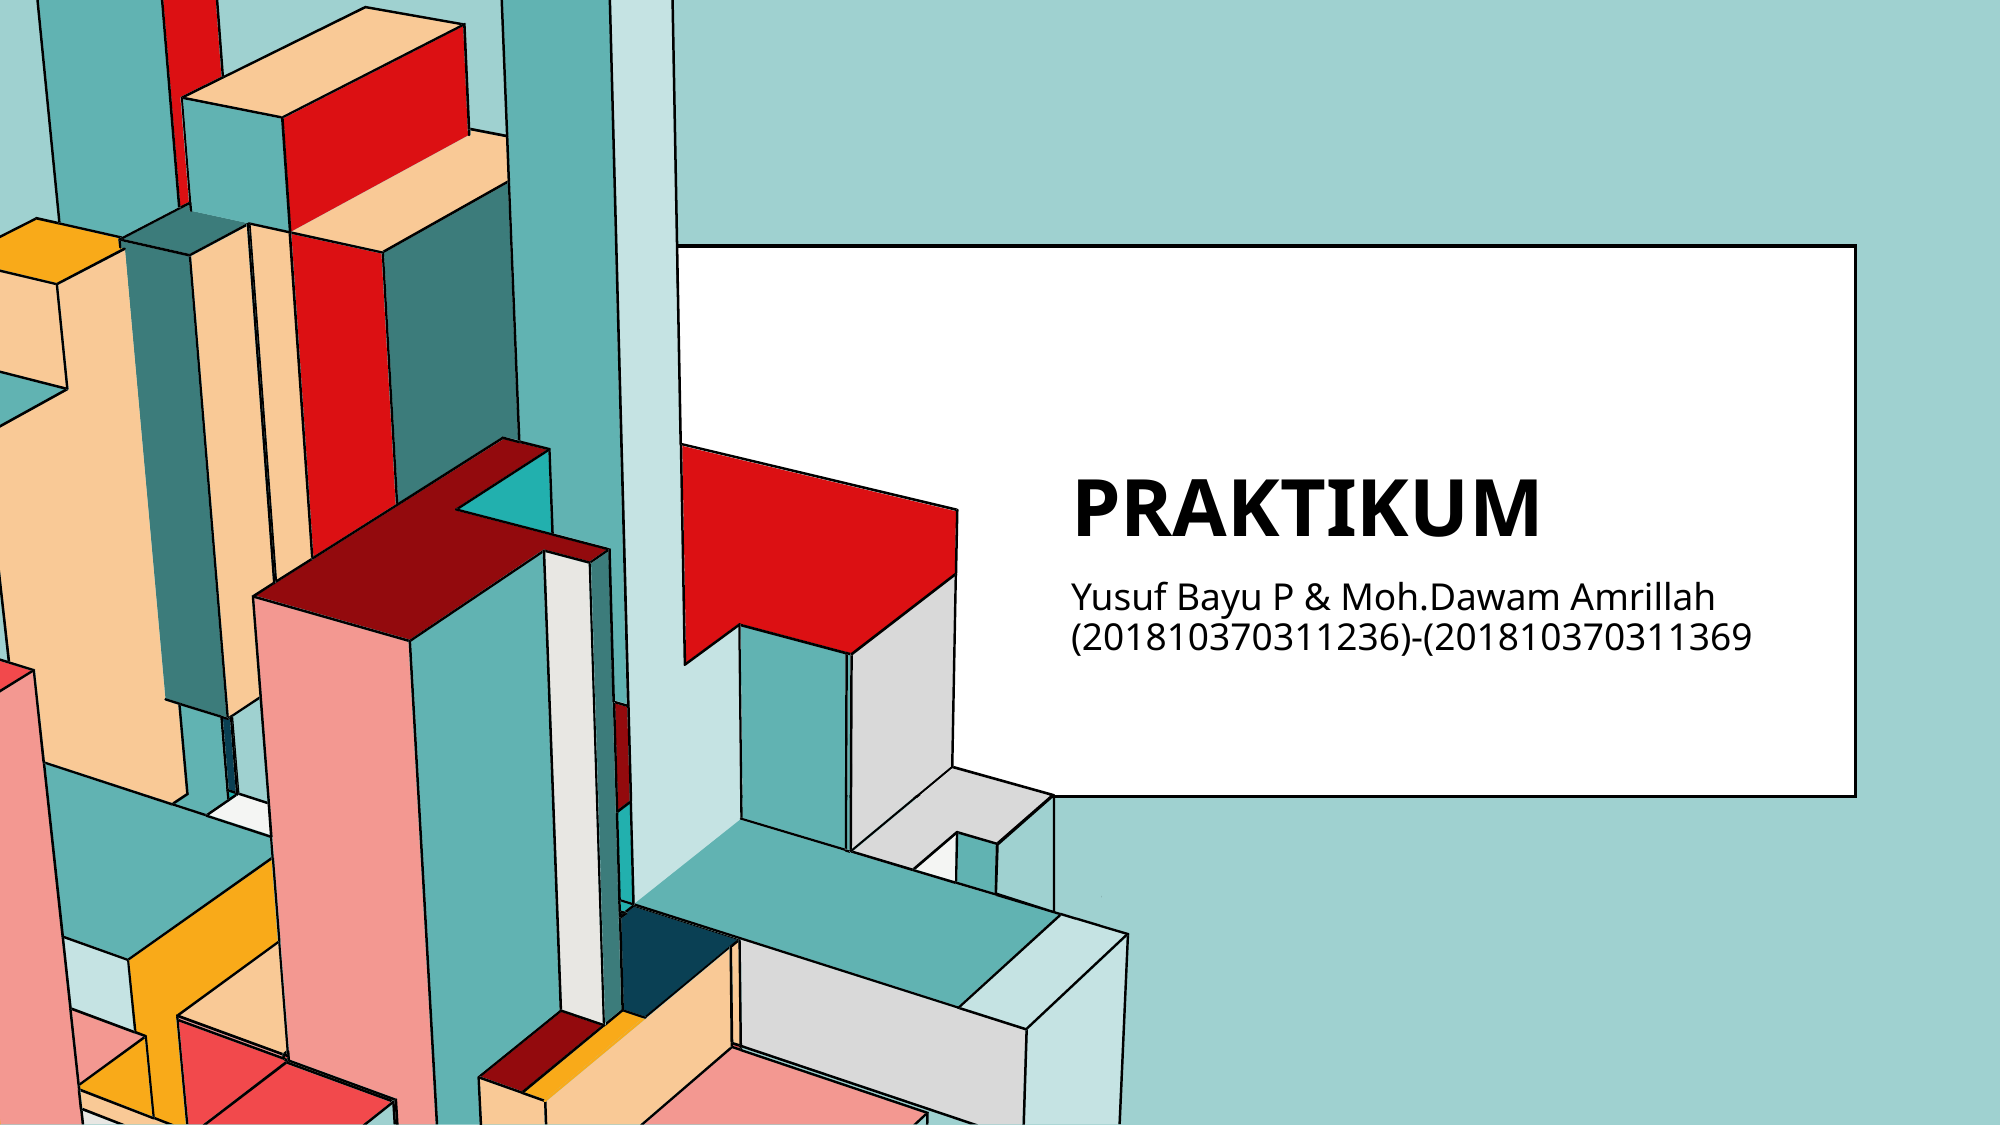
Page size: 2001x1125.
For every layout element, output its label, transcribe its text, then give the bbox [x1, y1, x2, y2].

subtitle Yusuf Bayu P & Moh.Dawam Amrillah (201810370311236)-(201810370311369 [1056, 571, 1775, 673]
title Praktikum [1056, 307, 1775, 562]
